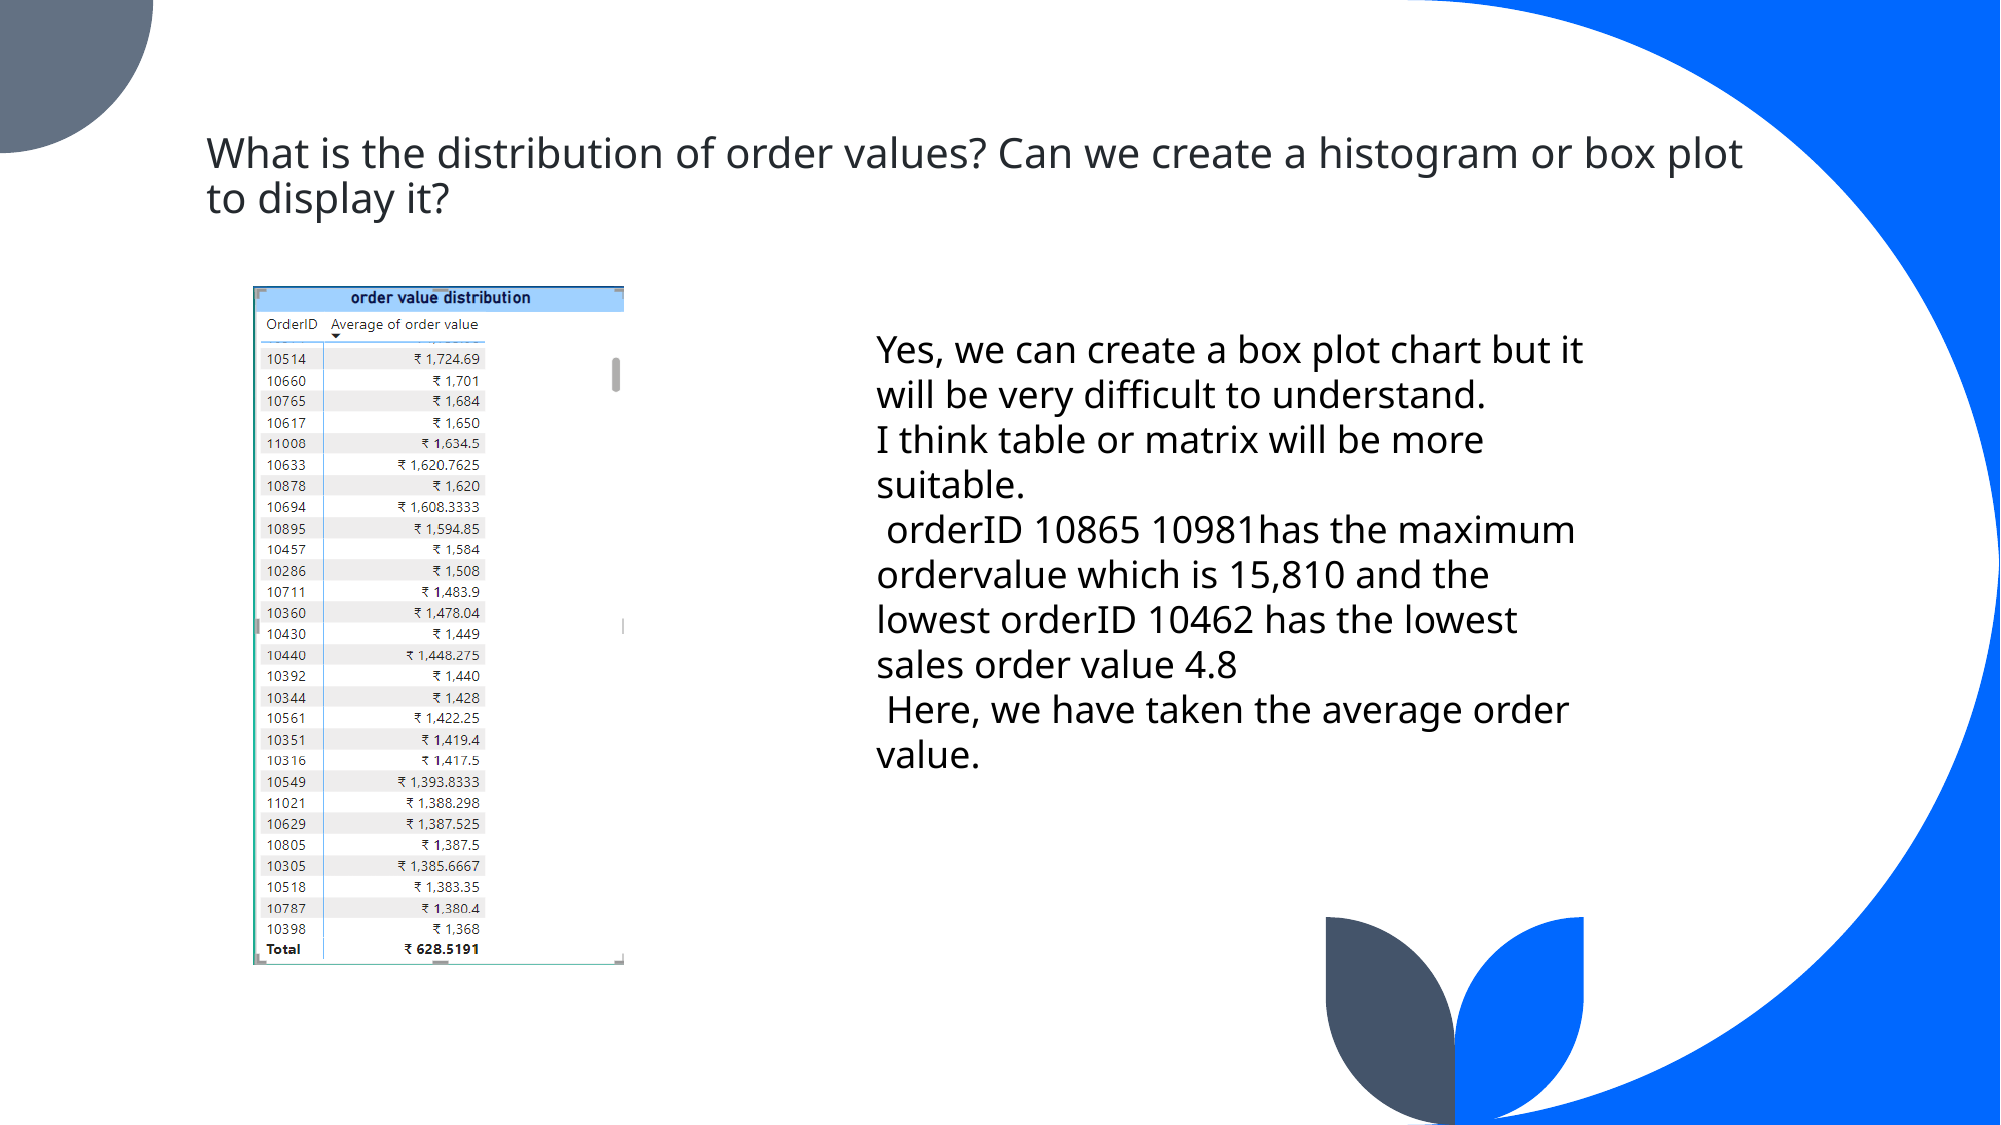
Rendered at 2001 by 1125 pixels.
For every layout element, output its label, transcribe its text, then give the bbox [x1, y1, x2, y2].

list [253, 286, 624, 965]
text_box Yes, we can create a box plot chart but it will be very difficult to understand. I think table or matrix will be more suitable. orderID 10865 10981has the maximum ordervalue which is 15,810 and the lowest orderID 10462 has the lowest sales order value 4.8 Here, we have taken the average order value. [861, 318, 1620, 829]
title What is the distribution of order values? Can we create a histogram or box plot to display it? [191, 22, 1796, 280]
